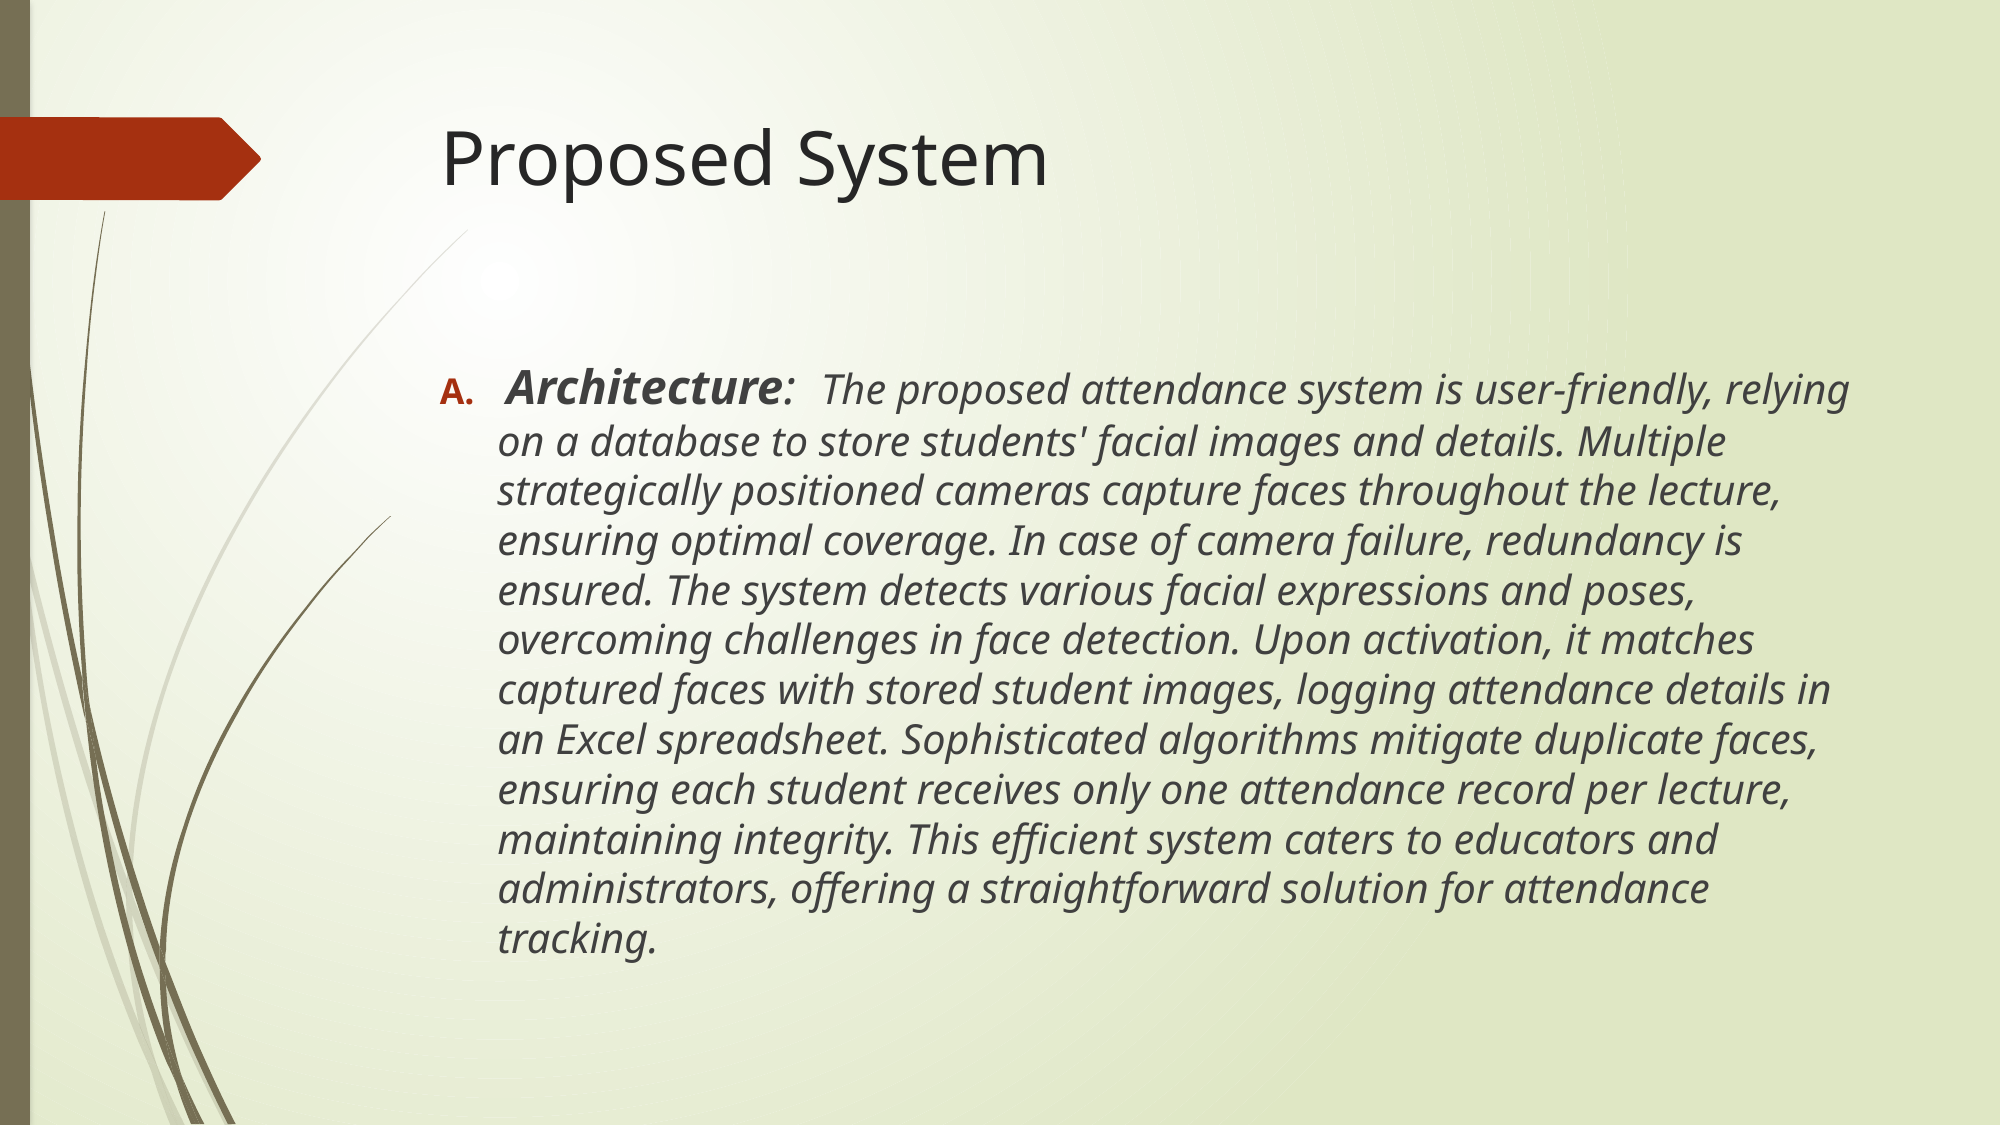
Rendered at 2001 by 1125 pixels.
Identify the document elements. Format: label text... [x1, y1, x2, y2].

title Proposed System [425, 102, 1888, 313]
list Architecture: The proposed attendance system is user-friendly, relying on a database to store students' facial images and details. Multiple strategically positioned cameras capture faces throughout the lecture, ensuring optimal coverage. In case of camera failure, redundancy is ensured. The system detects various facial expressions and poses, overcoming challenges in face detection. Upon activation, it matches captured faces with stored student images, logging attendance details in an Excel spreadsheet. Sophisticated algorithms mitigate duplicate faces, ensuring each student receives only one attendance record per lecture, maintaining integrity. This efficient system caters to educators and administrators, offering a straightforward solution for attendance tracking. [424, 350, 1888, 970]
